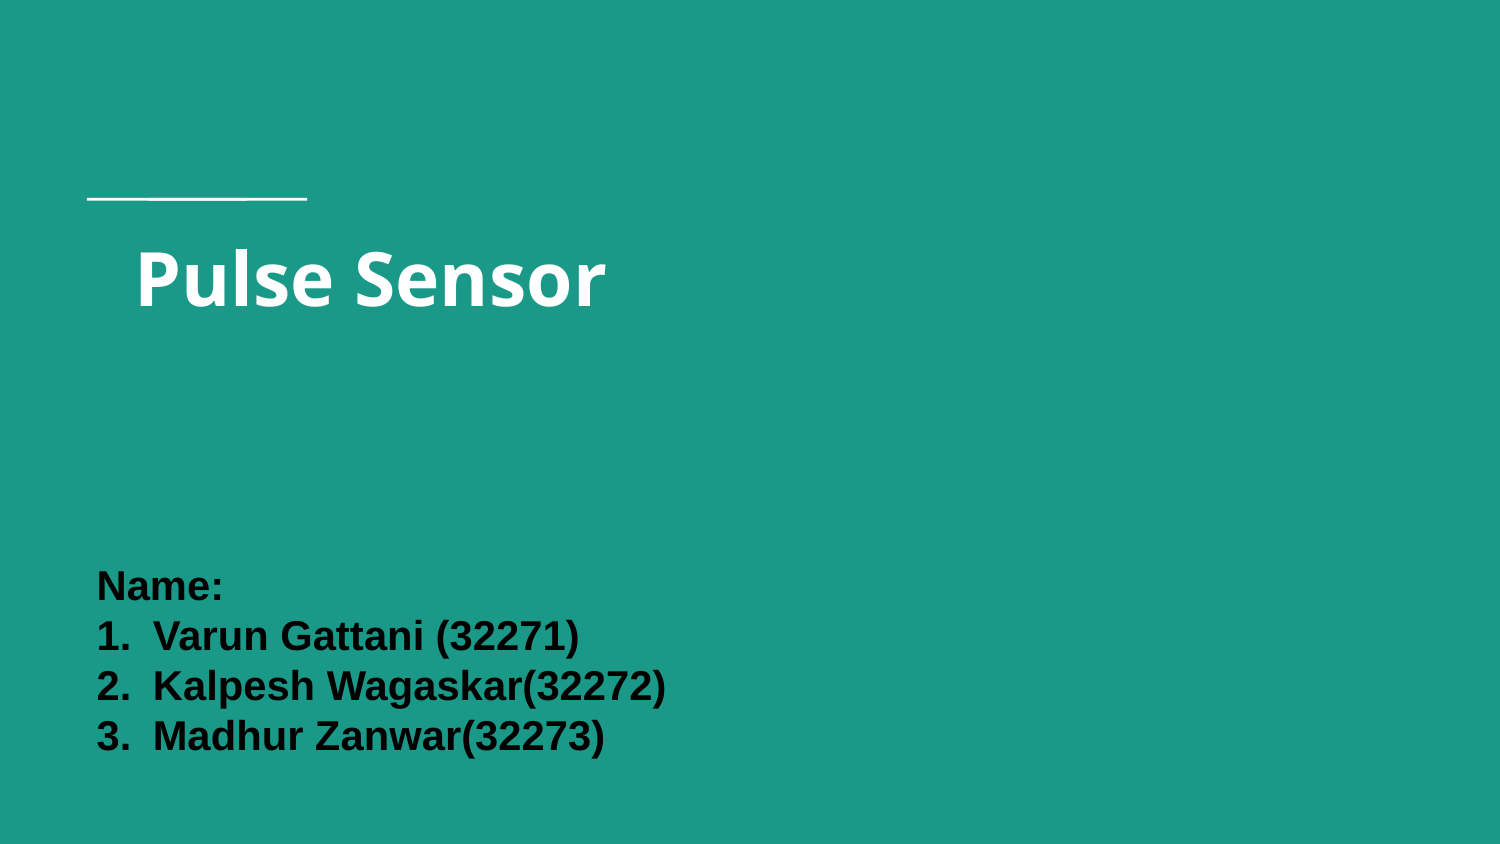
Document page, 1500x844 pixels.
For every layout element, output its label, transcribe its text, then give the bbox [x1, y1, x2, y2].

text_box Name: Varun Gattani (32271) Kalpesh Wagaskar(32272) Madhur Zanwar(32273) [81, 551, 1144, 767]
title Pulse Sensor [119, 216, 1381, 466]
